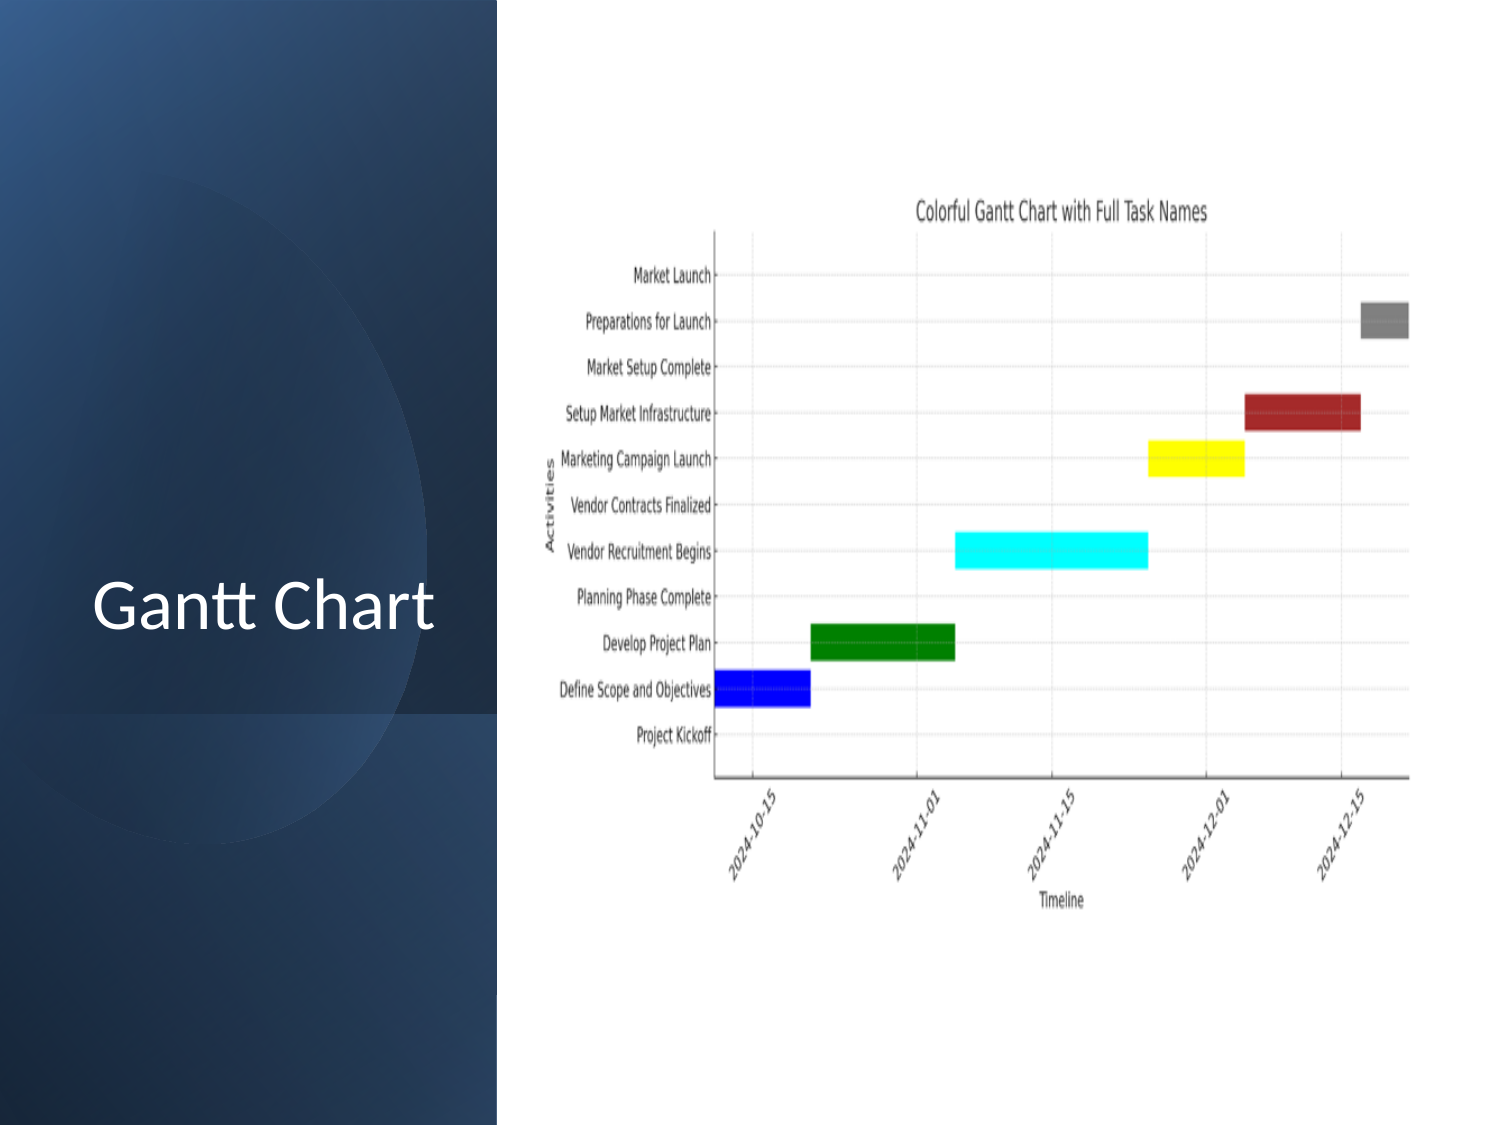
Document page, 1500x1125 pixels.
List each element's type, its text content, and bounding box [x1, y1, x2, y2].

text_box [0, 0, 499, 1125]
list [524, 141, 1443, 934]
title Gantt Chart [57, 96, 452, 652]
text_box [499, 0, 1500, 1125]
